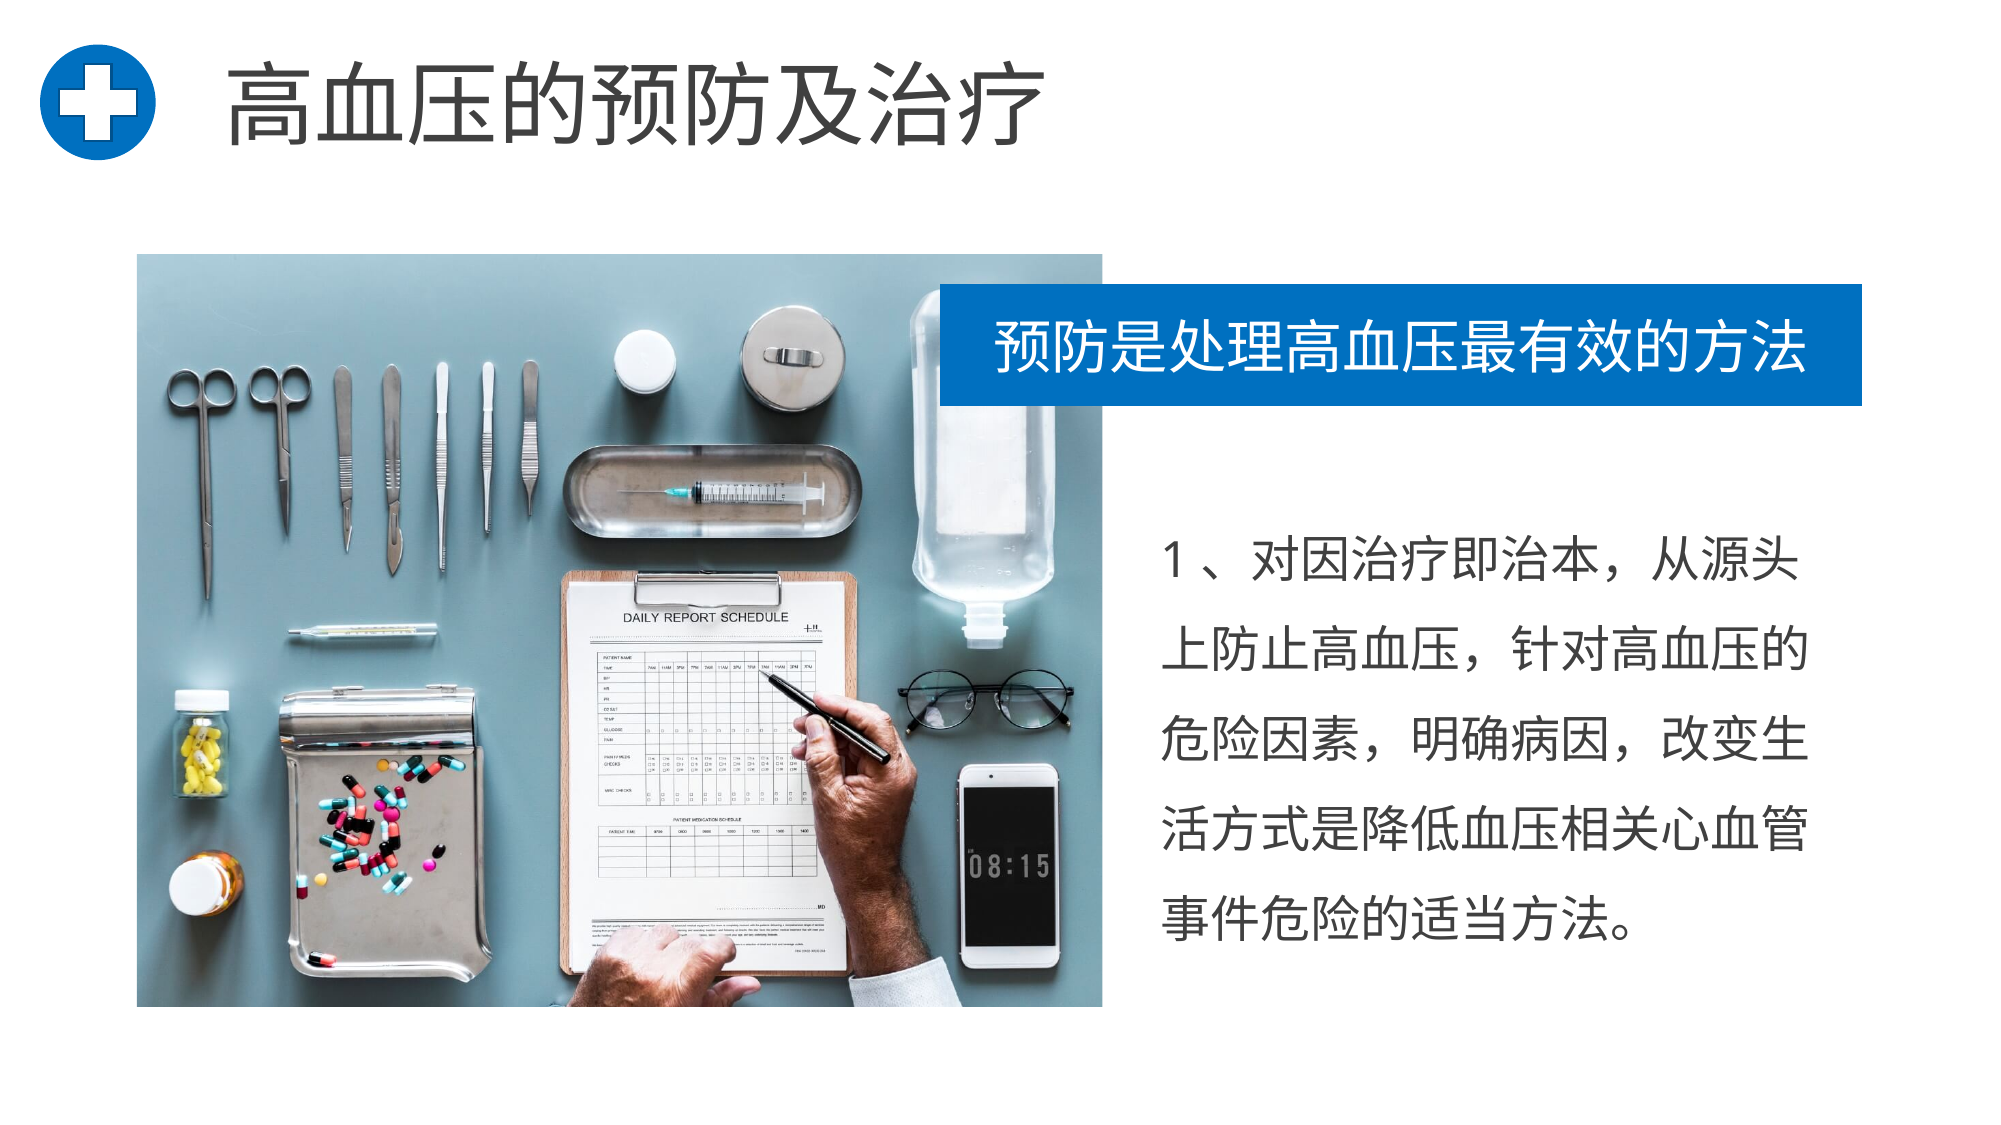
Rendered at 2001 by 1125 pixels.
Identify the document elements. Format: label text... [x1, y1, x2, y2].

text_box 预防是处理高血压最有效的方法 [1103, 284, 1862, 406]
picture [136, 254, 1103, 1007]
text_box 高血压的预防及治疗 [202, 36, 1071, 168]
text_box 1、对因治疗即治本，从源头上防止高血压，针对高血压的危险因素，明确病因，改变生活方式是降低血压相关心血管事件危险的适当方法。 [1145, 489, 1846, 955]
